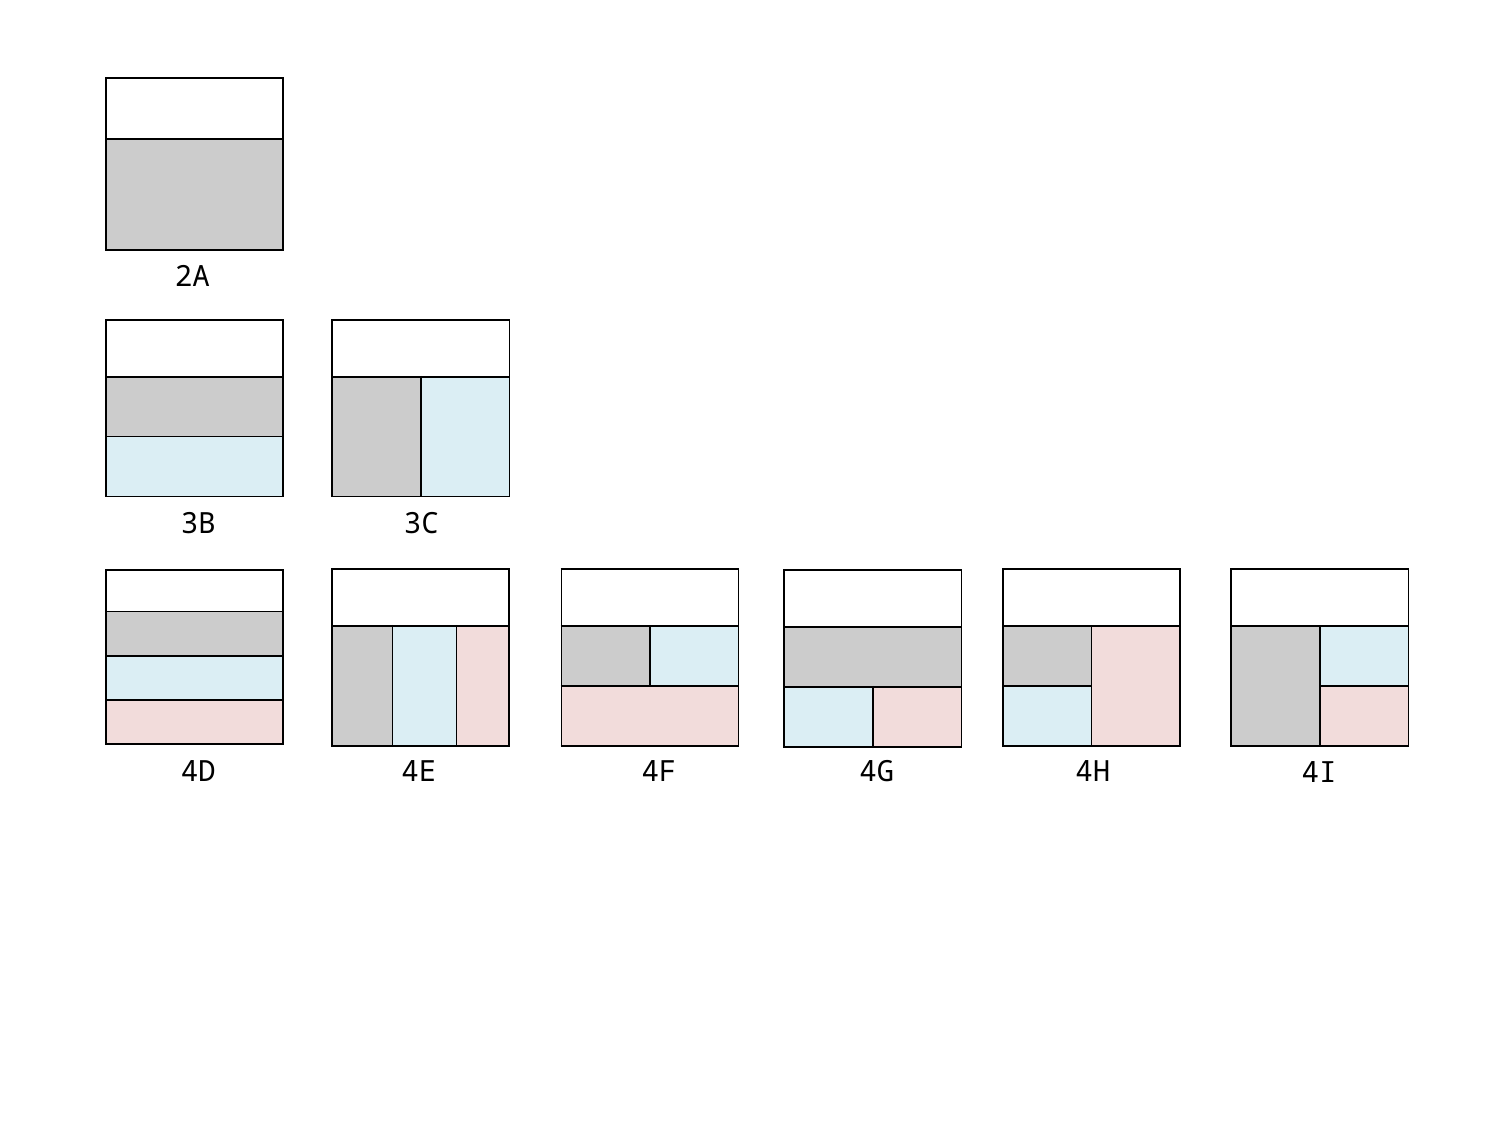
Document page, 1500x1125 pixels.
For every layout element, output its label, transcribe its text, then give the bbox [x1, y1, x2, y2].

table_cell [333, 627, 392, 745]
text_box 3C [388, 496, 454, 547]
table_cell [107, 657, 282, 699]
table_cell [1004, 687, 1091, 745]
table_cell [1092, 627, 1179, 745]
text_box 4I [1286, 746, 1352, 797]
table_cell [107, 378, 282, 436]
table_cell [457, 627, 508, 745]
table_header [1004, 570, 1179, 625]
table_cell [1232, 627, 1319, 745]
table_cell [422, 378, 509, 496]
table_cell [107, 701, 282, 743]
text_box 2A [160, 249, 225, 300]
table_cell [562, 627, 649, 685]
table_cell [107, 140, 282, 249]
text_box 4G [844, 745, 910, 795]
text_box 4H [1060, 745, 1126, 795]
table_cell [107, 437, 282, 496]
table_cell [107, 612, 282, 655]
table_cell [1321, 627, 1408, 685]
table_cell [562, 687, 738, 745]
table_cell [393, 627, 456, 745]
table_header [107, 571, 282, 611]
text_box 4F [626, 745, 692, 795]
table_header [333, 321, 509, 376]
table_cell [785, 628, 961, 686]
table_header [1232, 570, 1408, 625]
table_header [107, 79, 282, 138]
text_box 4D [166, 745, 231, 795]
text_box 4E [386, 745, 452, 795]
table_cell [651, 627, 738, 685]
text_box 3B [166, 496, 231, 547]
table_cell [785, 688, 872, 746]
table_header [785, 571, 961, 626]
table_cell [1321, 687, 1408, 745]
table_cell [1004, 627, 1091, 685]
table_cell [333, 378, 420, 496]
table_header [562, 570, 738, 625]
table_header [107, 321, 282, 376]
table_cell [874, 688, 961, 746]
table_header [333, 570, 508, 625]
